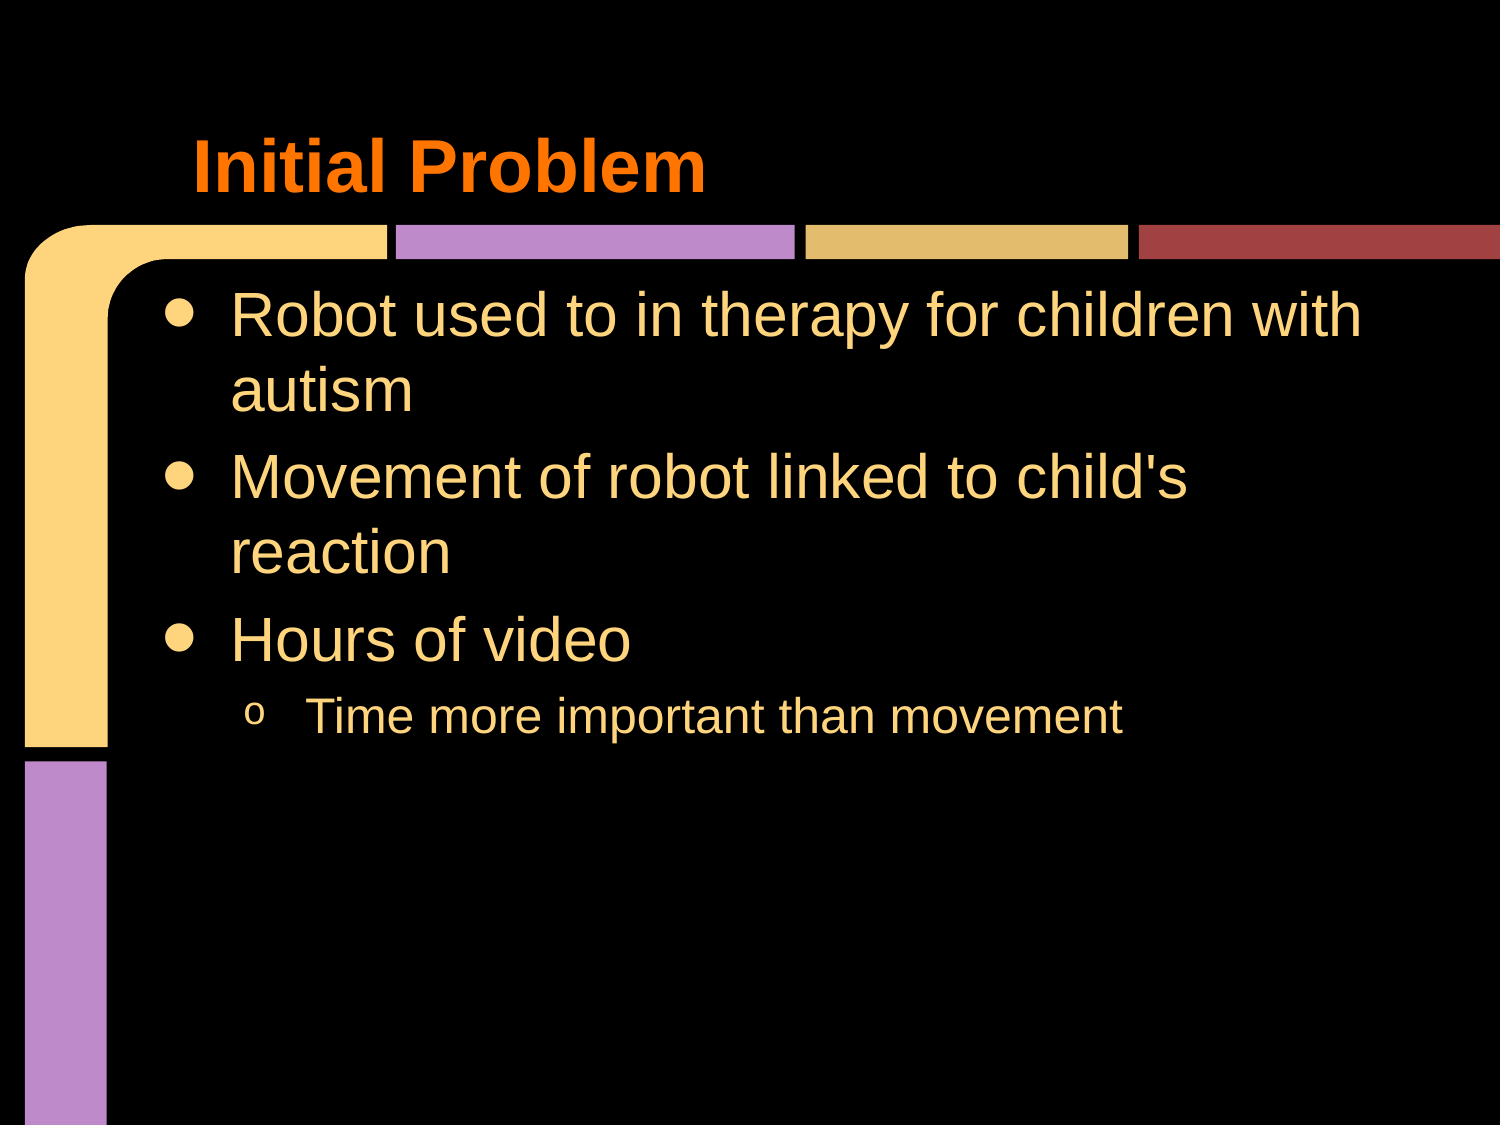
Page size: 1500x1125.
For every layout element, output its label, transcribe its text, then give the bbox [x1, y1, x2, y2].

list Robot used to in therapy for children with autism Movement of robot linked to child's reaction Hours of video Time more important than movement [140, 259, 1425, 1078]
title Initial Problem [140, 35, 1425, 223]
